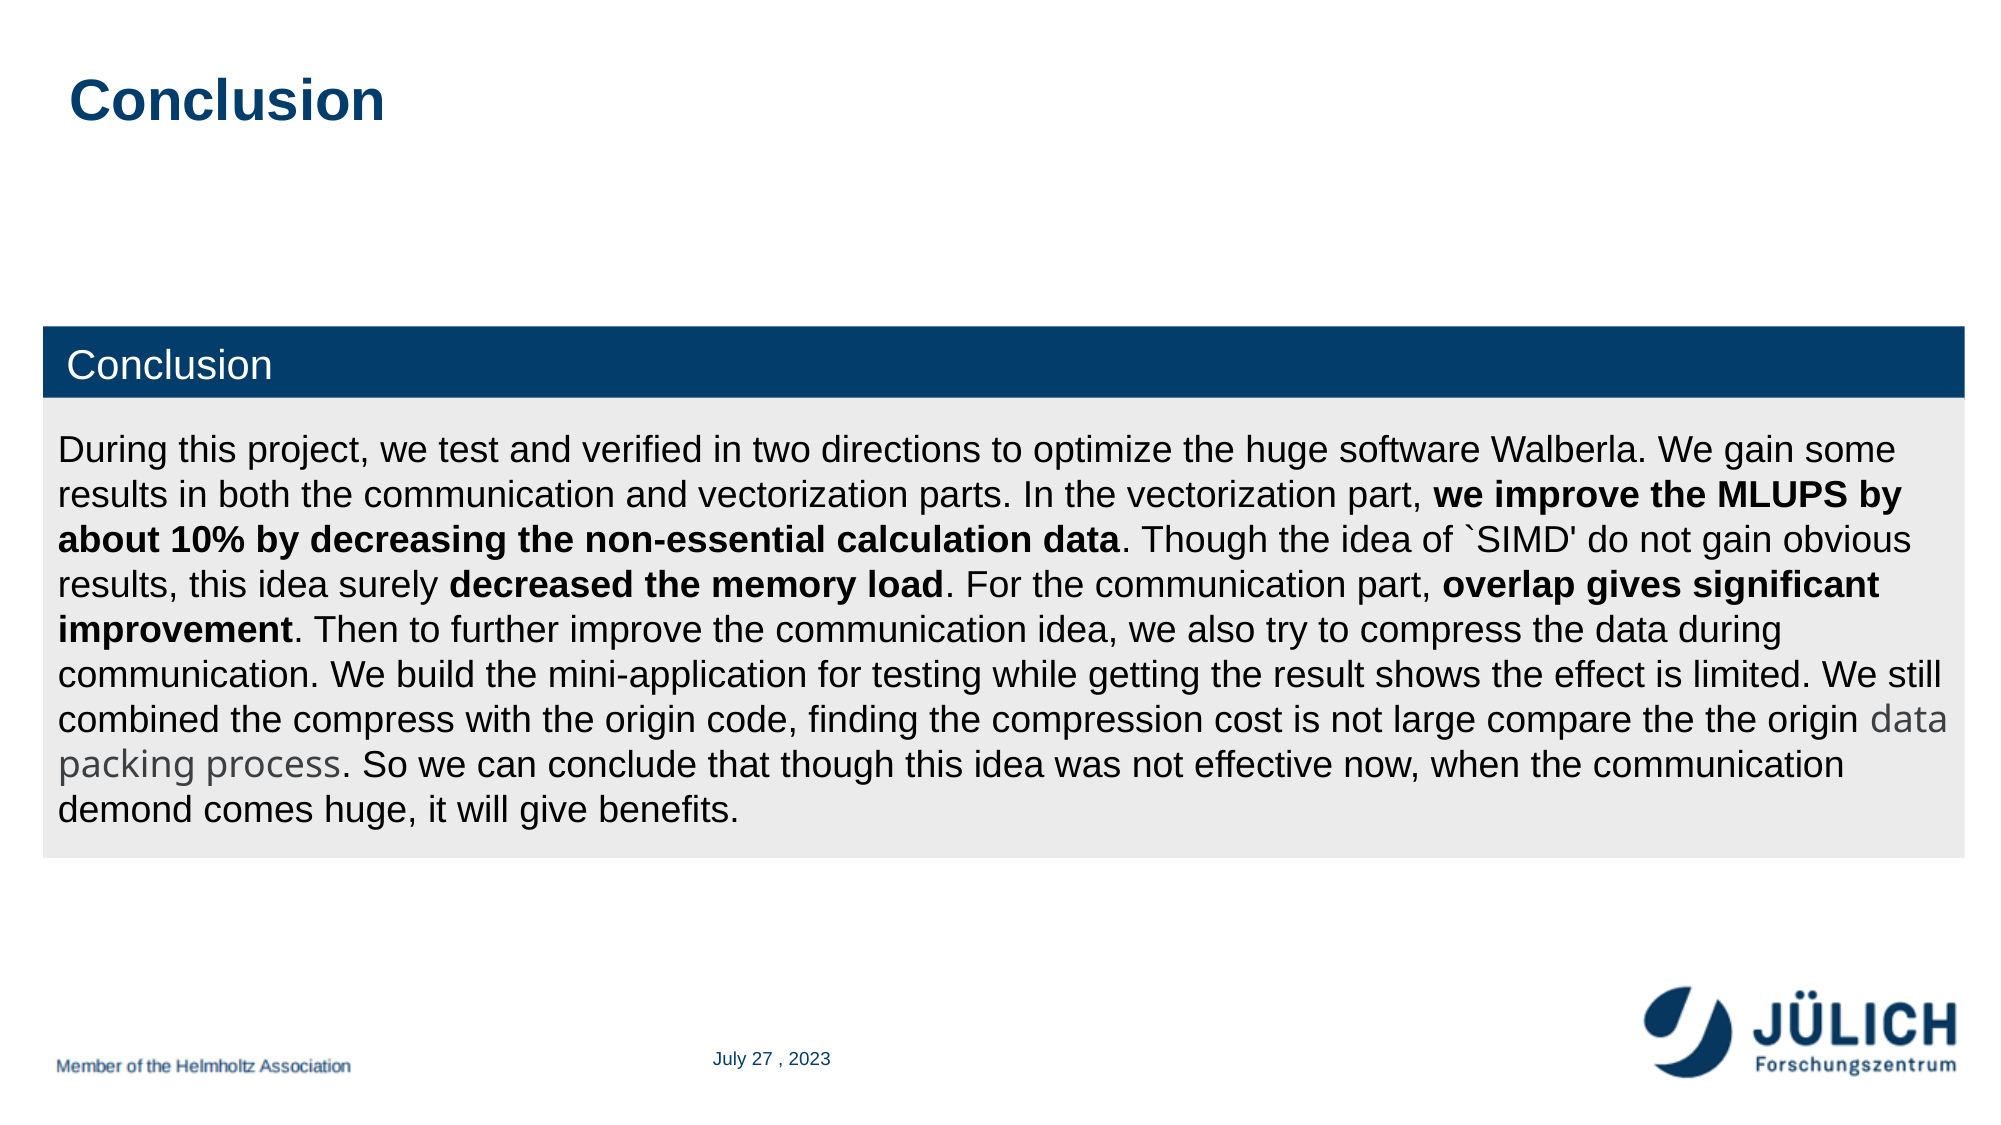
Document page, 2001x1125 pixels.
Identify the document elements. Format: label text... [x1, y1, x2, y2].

text_box Conclusion [42, 325, 1966, 397]
text_box Conclusion [54, 54, 1534, 140]
text_box During this project, we test and verified in two directions to optimize the huge software Walberla. We gain some results in both the communication and vectorization parts. In the vectorization part, we improve the MLUPS by about 10% by decreasing the non-essential calculation data. Though the idea of `SIMD' do not gain obvious results, this idea surely decreased the memory load. For the communication part, overlap gives significant improvement. Then to further improve the communication idea, we also try to compress the data during communication. We build the mini-application for testing while getting the result shows the effect is limited. We still combined the compress with the origin code, finding the compression cost is not large compare the the origin data packing process. So we can conclude that though this idea was not effective now, when the communication demond comes huge, it will give benefits. [42, 397, 1966, 859]
picture [2, 959, 1999, 1122]
